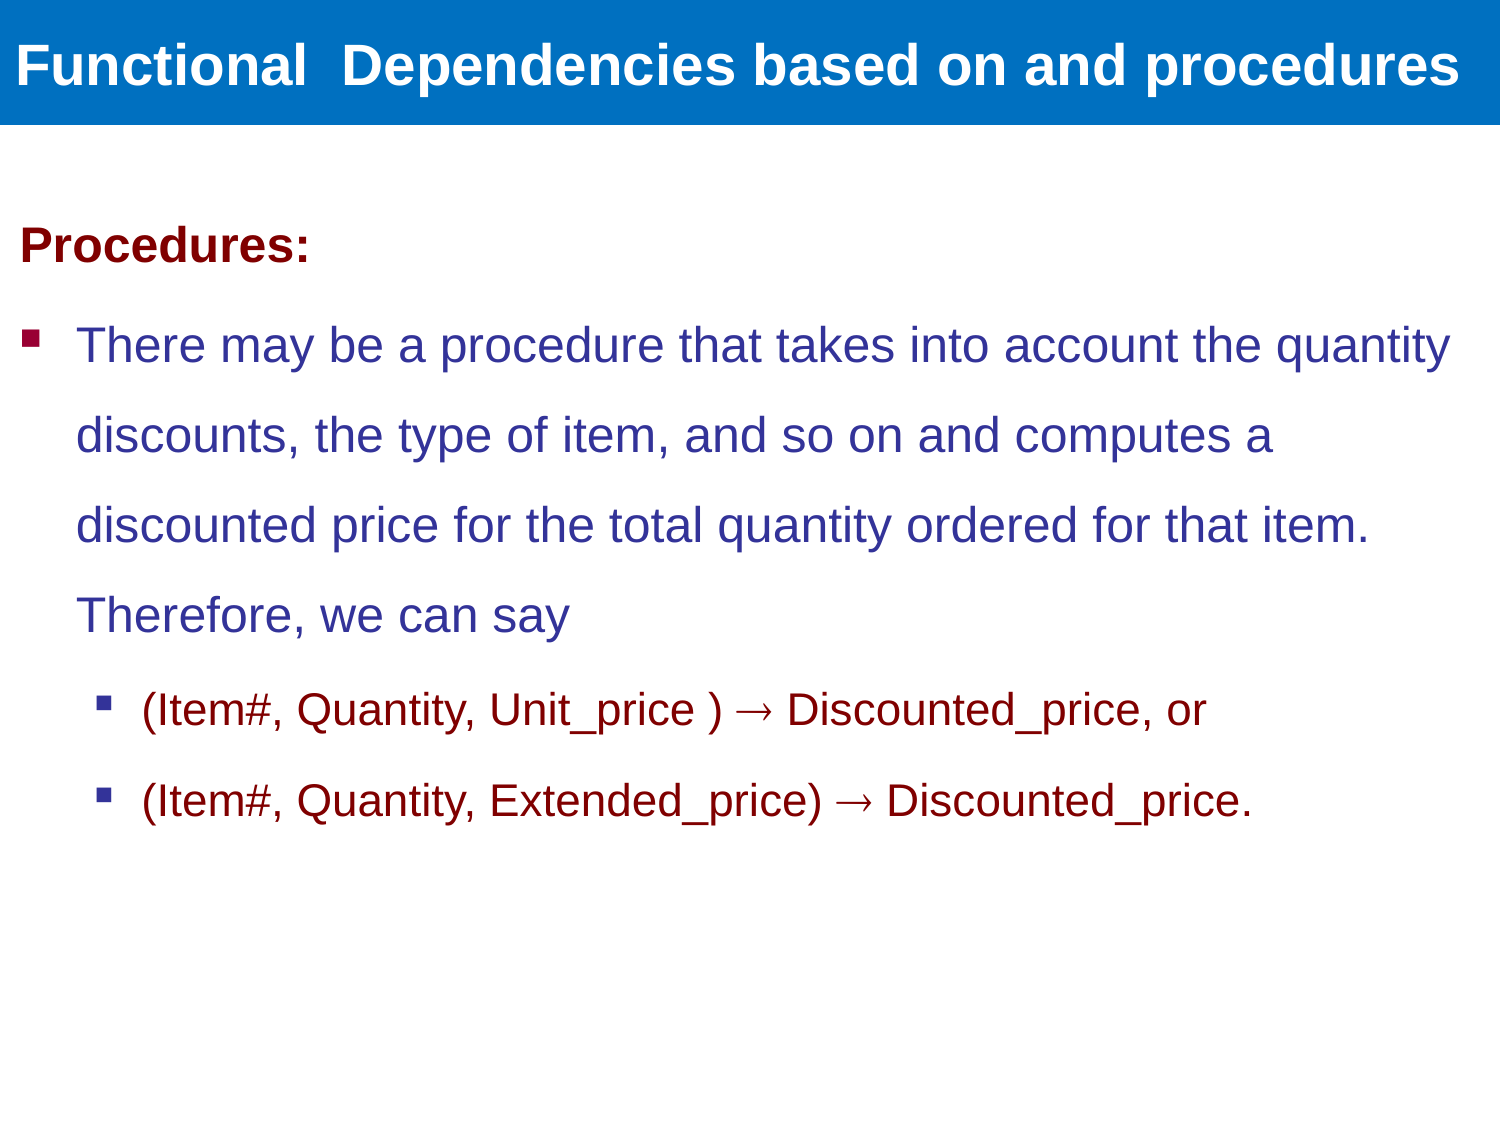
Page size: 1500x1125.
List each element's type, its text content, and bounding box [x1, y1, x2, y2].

list Procedures: There may be a procedure that takes into account the quantity discounts, the type of item, and so on and computes a discounted price for the total quantity ordered for that item. Therefore, we can say (Item#, Quantity, Unit_price )  Discounted_price, or (Item#, Quantity, Extended_price)  Discounted_price. [4, 174, 1491, 1100]
title Functional Dependencies based on and procedures [0, 0, 1500, 125]
